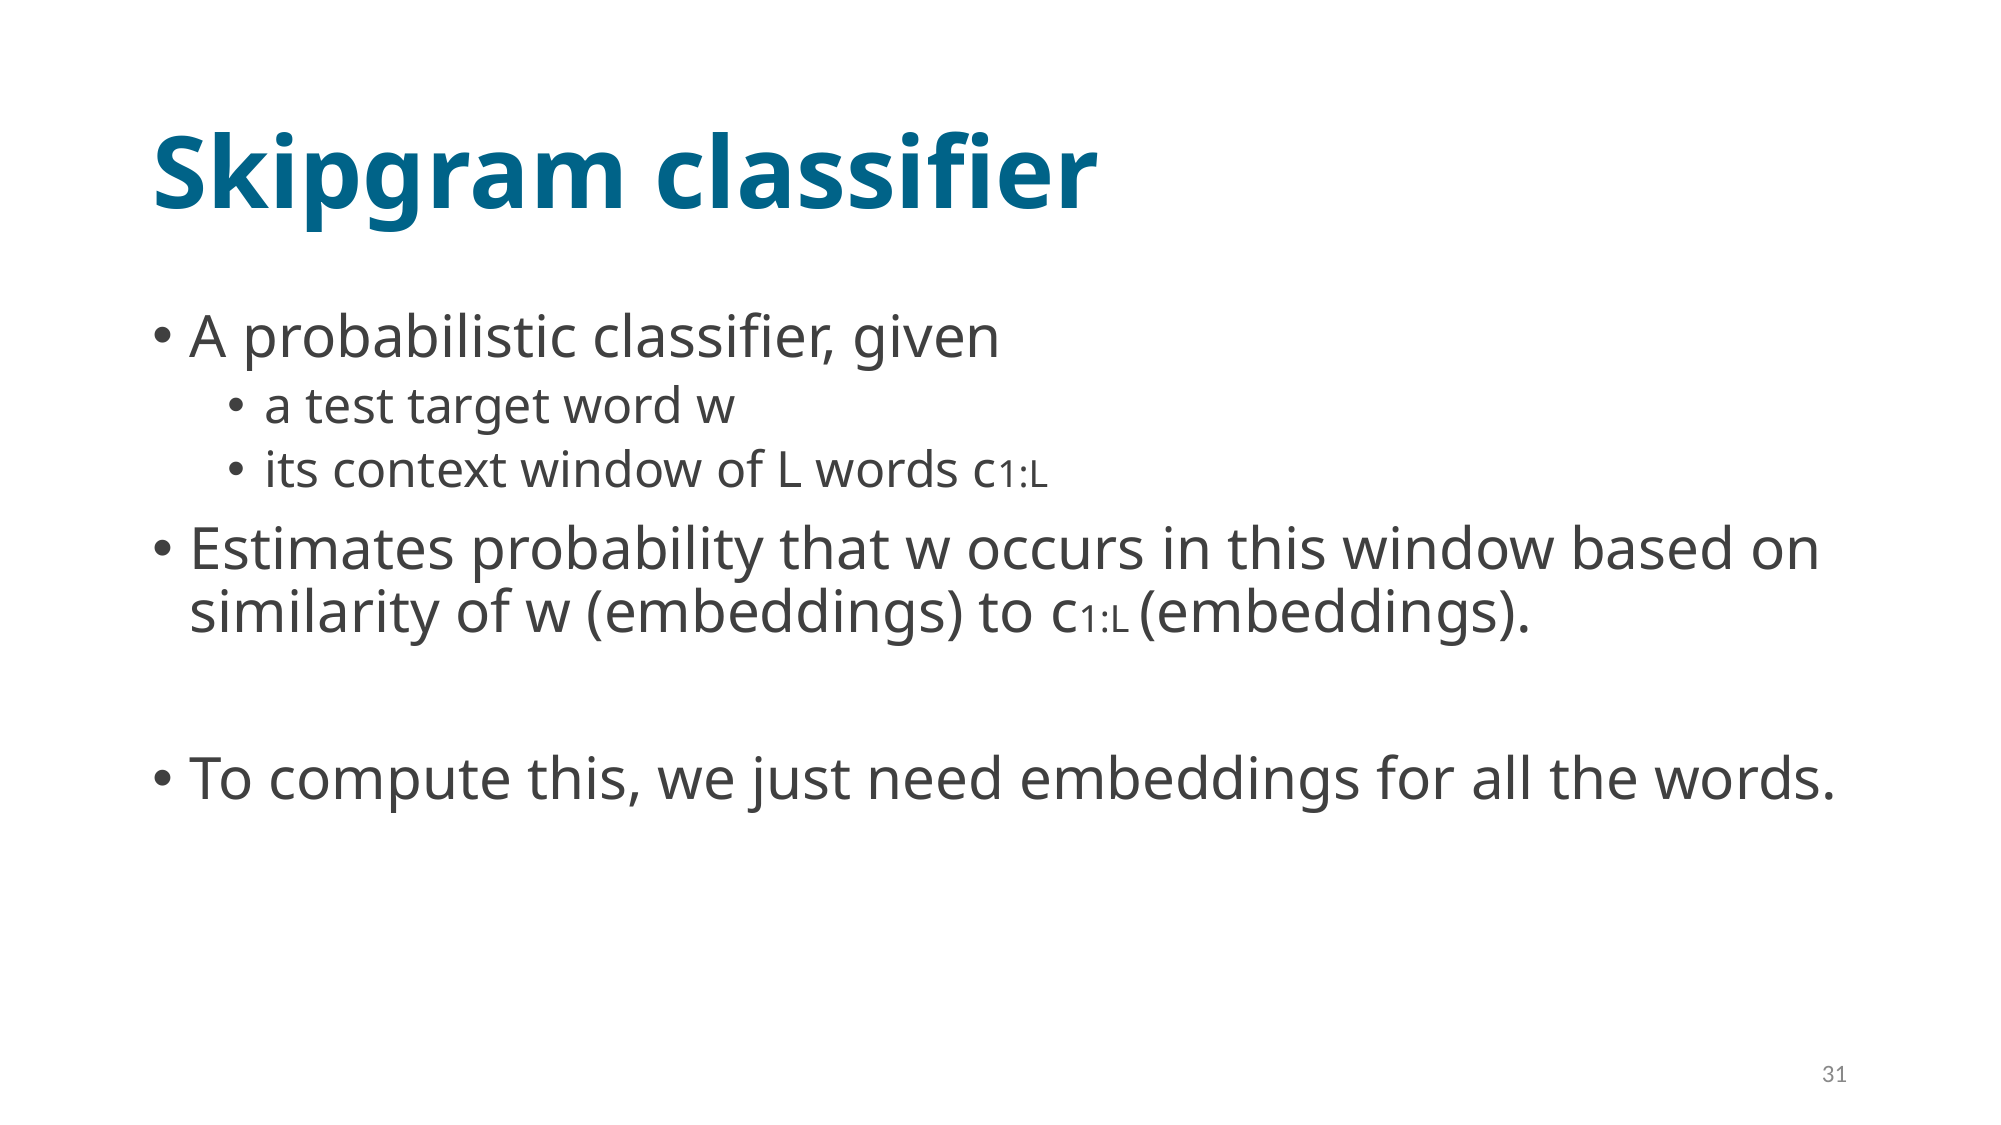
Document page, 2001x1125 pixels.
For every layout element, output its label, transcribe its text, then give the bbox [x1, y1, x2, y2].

list A probabilistic classifier, given a test target word w its context window of L words c1:L Estimates probability that w occurs in this window based on similarity of w (embeddings) to c1:L (embeddings). To compute this, we just need embeddings for all the words. [137, 299, 1863, 1066]
title Skipgram classifier [137, 59, 1863, 278]
slide_number 31 [1412, 1042, 1863, 1103]
